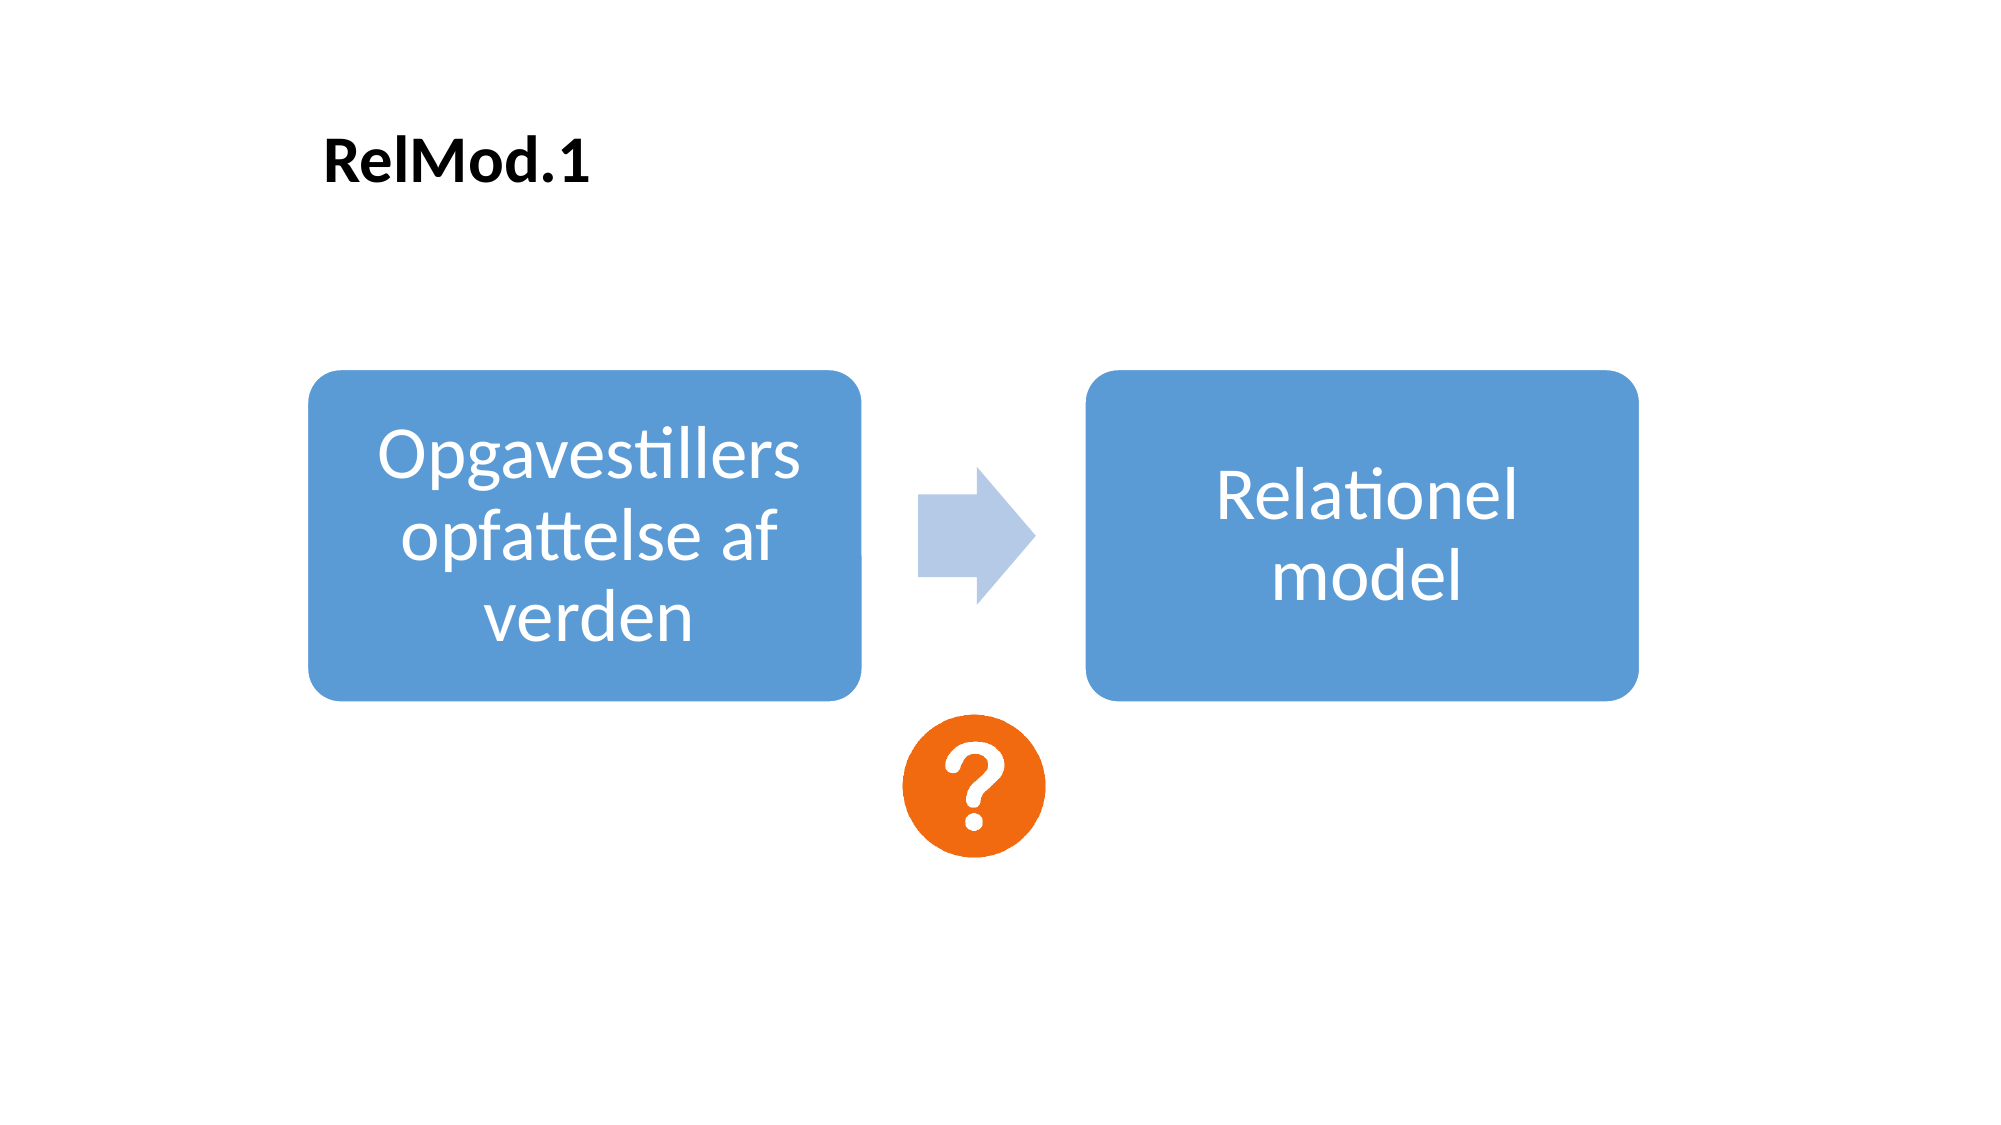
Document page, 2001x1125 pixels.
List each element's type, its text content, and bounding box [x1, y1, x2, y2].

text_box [306, 285, 1641, 787]
text_box RelMod.1 [308, 108, 607, 204]
picture [884, 697, 1063, 875]
